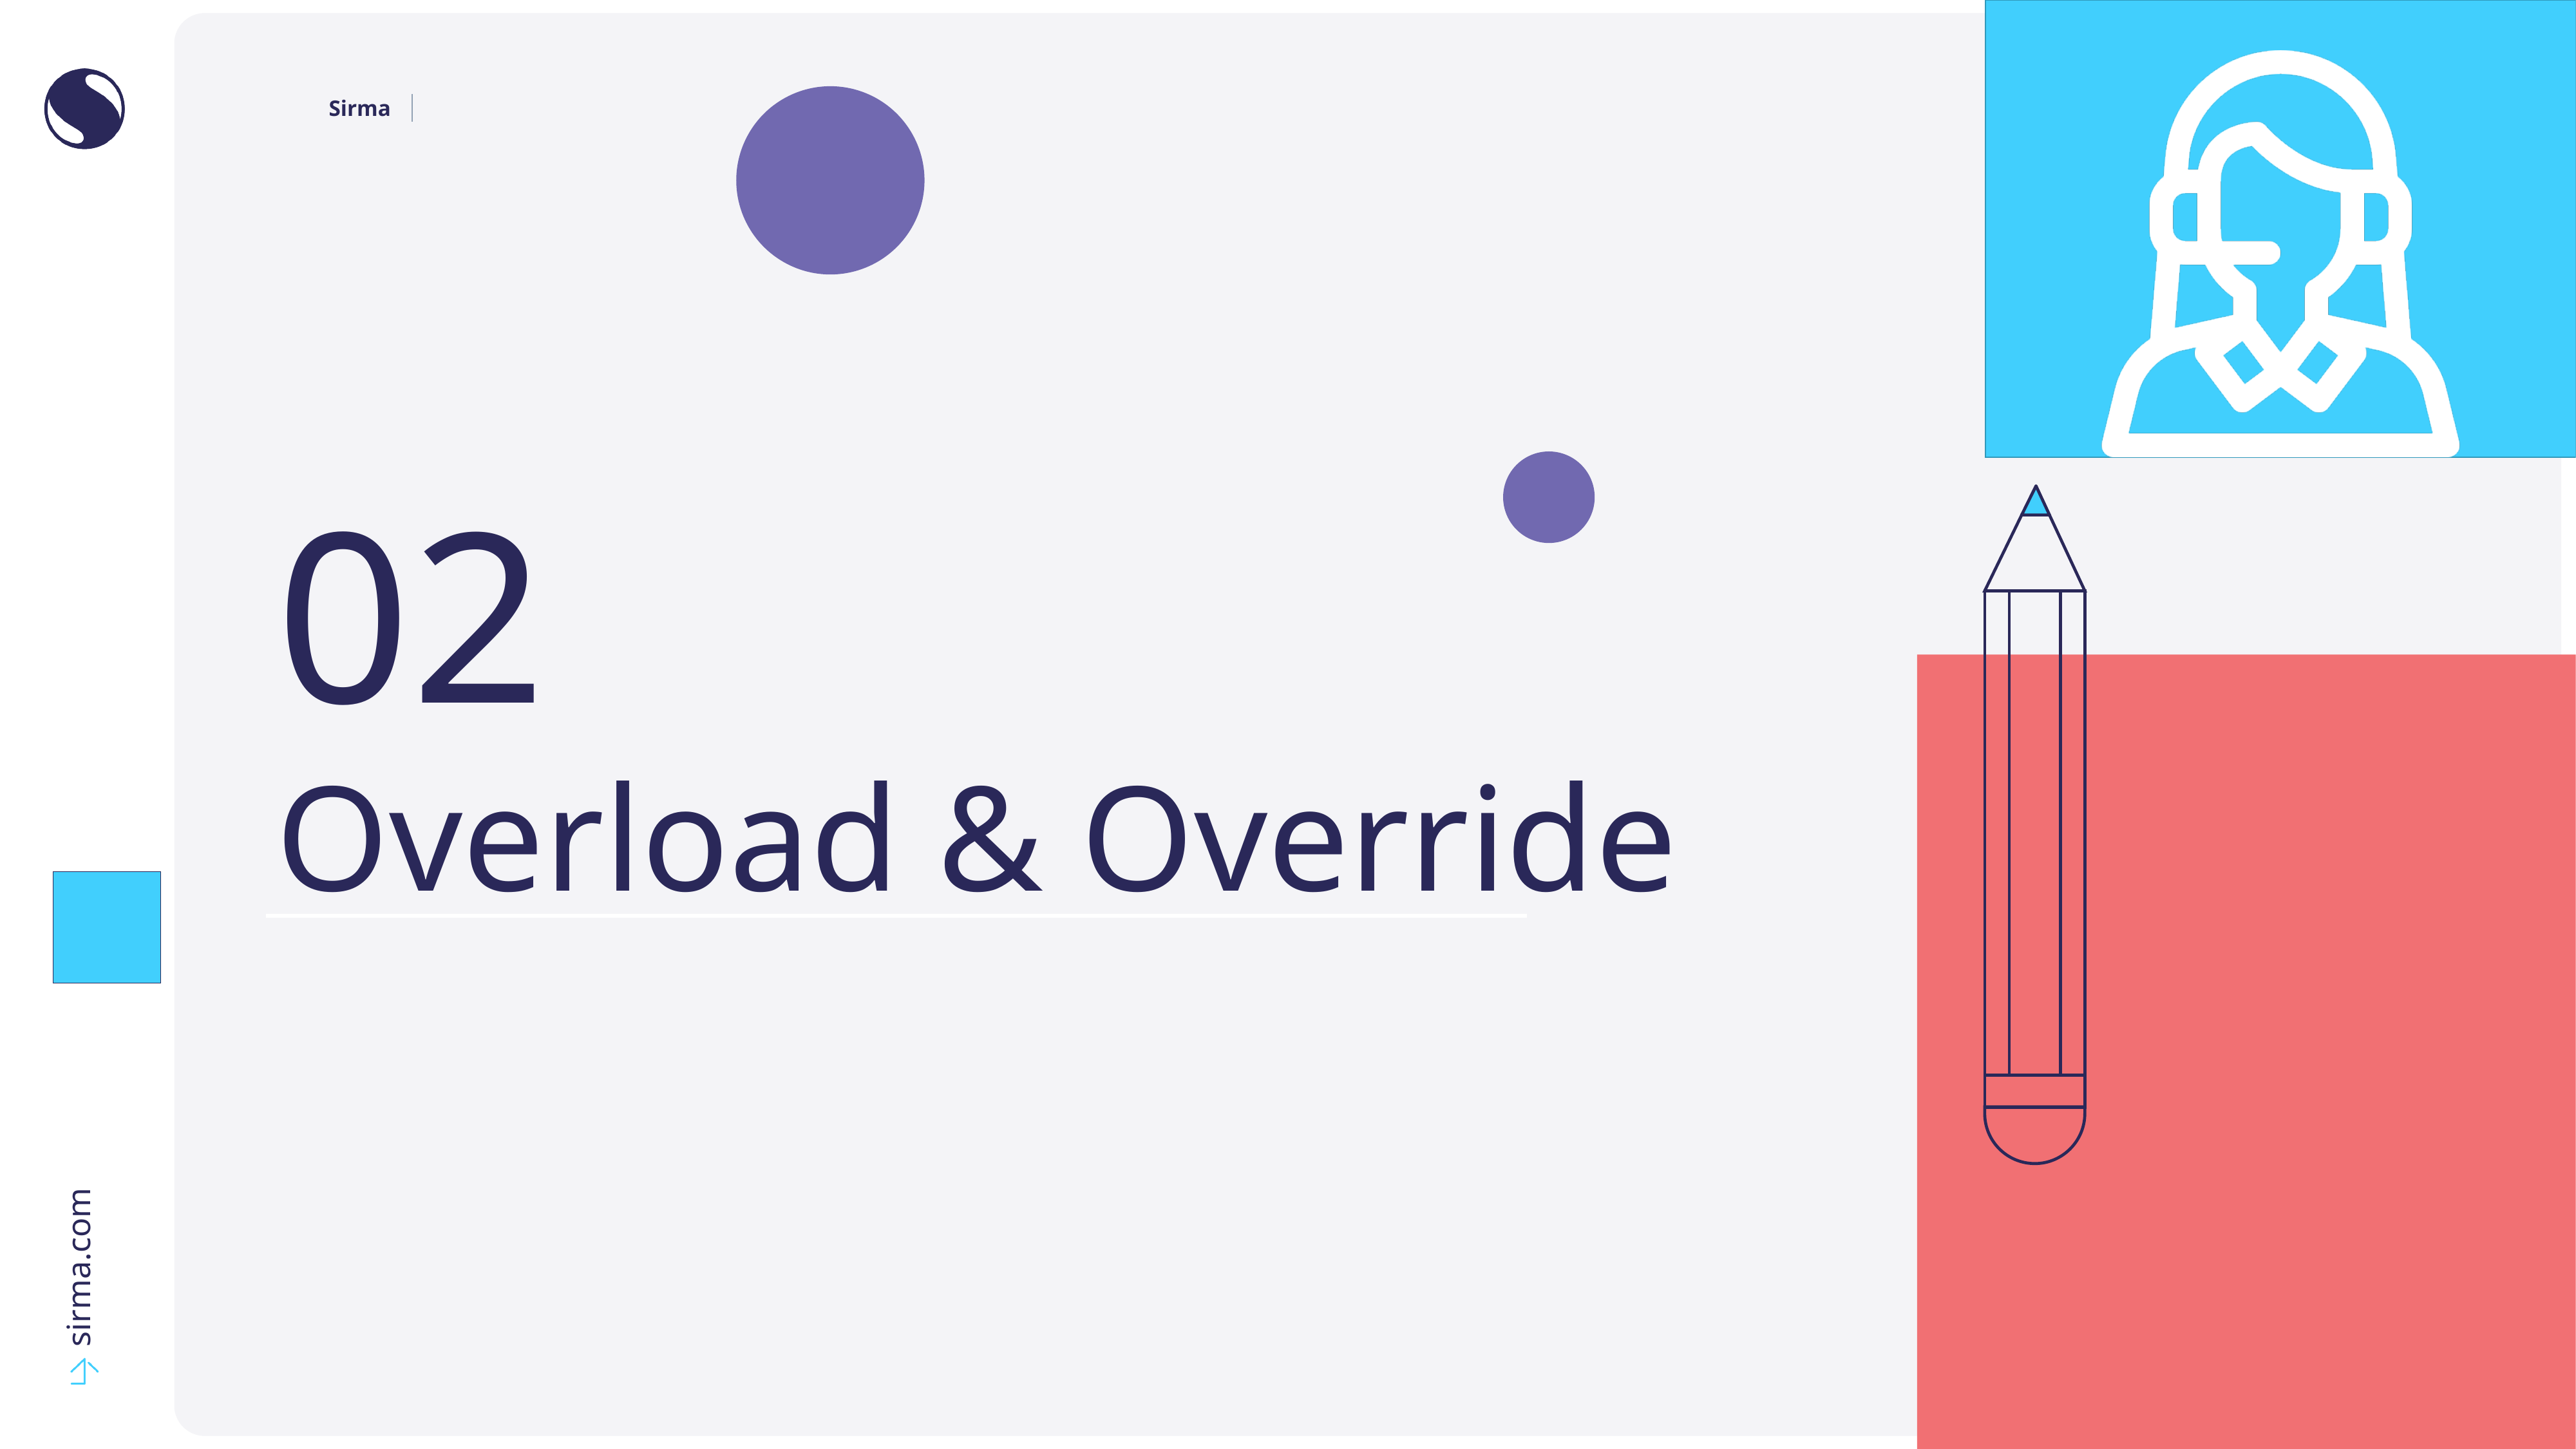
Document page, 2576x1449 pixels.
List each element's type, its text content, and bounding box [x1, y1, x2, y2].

list 02 [266, 503, 812, 750]
picture [70, 1358, 99, 1385]
picture [2077, 50, 2485, 457]
list Overload & Override [266, 752, 1847, 936]
picture [44, 68, 125, 149]
